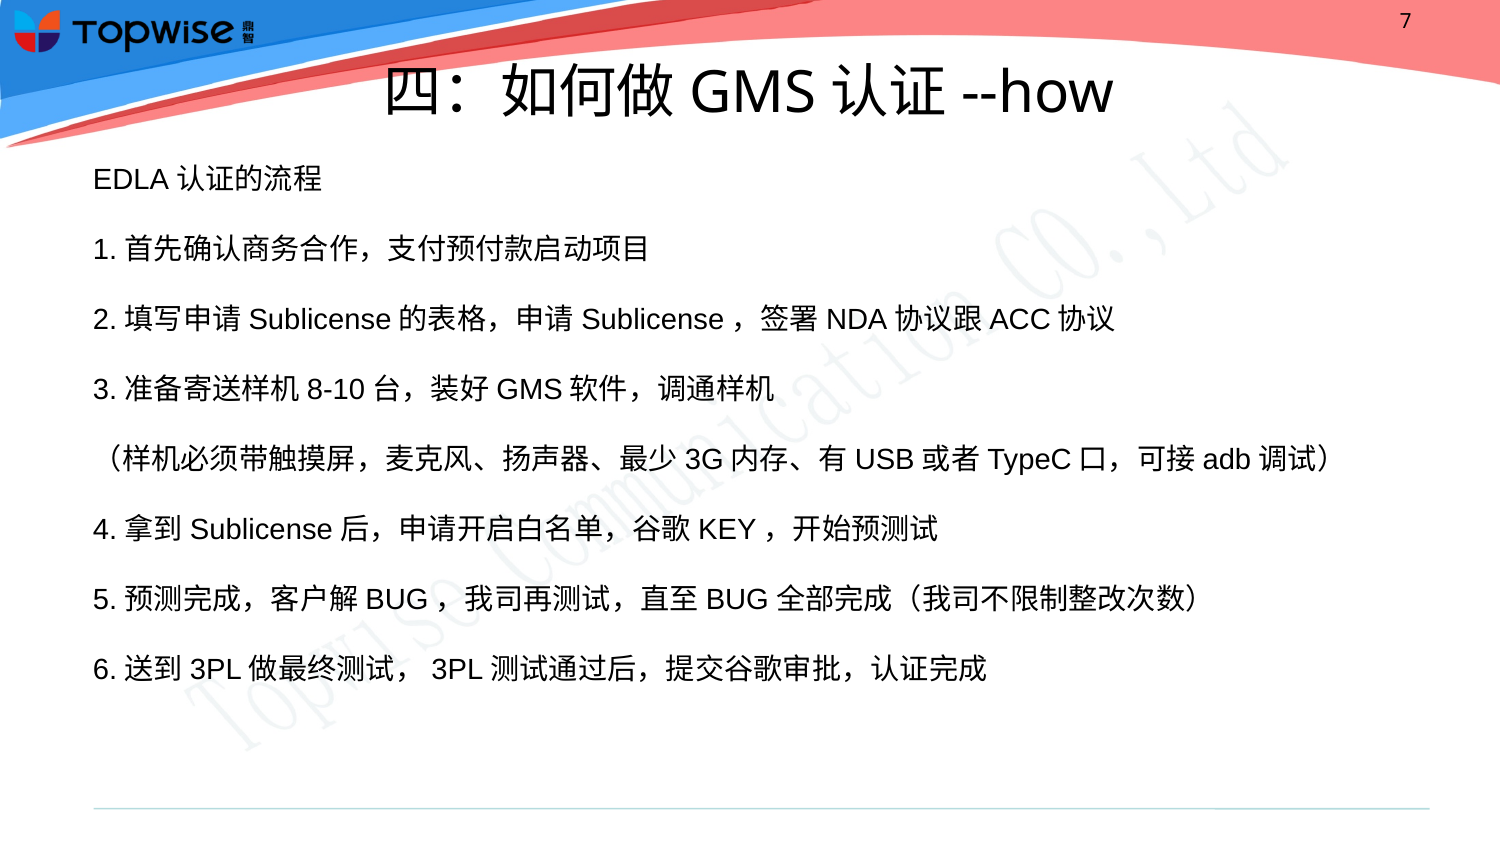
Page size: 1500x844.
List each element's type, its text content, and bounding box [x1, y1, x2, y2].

text_box EDLA认证的流程 1.首先确认商务合作，支付预付款启动项目 2.填写申请Sublicense的表格，申请Sublicense，签署NDA协议跟ACC协议 3.准备寄送样机8-10台，装好GMS软件，调通样机 （样机必须带触摸屏，麦克风、扬声器、最少3G内存、有USB或者TypeC口，可接adb调试） 4.拿到Sublicense后，申请开启白名单，谷歌KEY，开始预测试 5.预测完成，客户解BUG，我司再测试，直至BUG全部完成（我司不限制整改次数） 6.送到3PL做最终测试，3PL测试通过后，提交谷歌审批，认证完成 [78, 153, 1424, 755]
title 四：如何做GMS认证--how [74, 46, 1424, 119]
picture [0, 0, 1500, 844]
